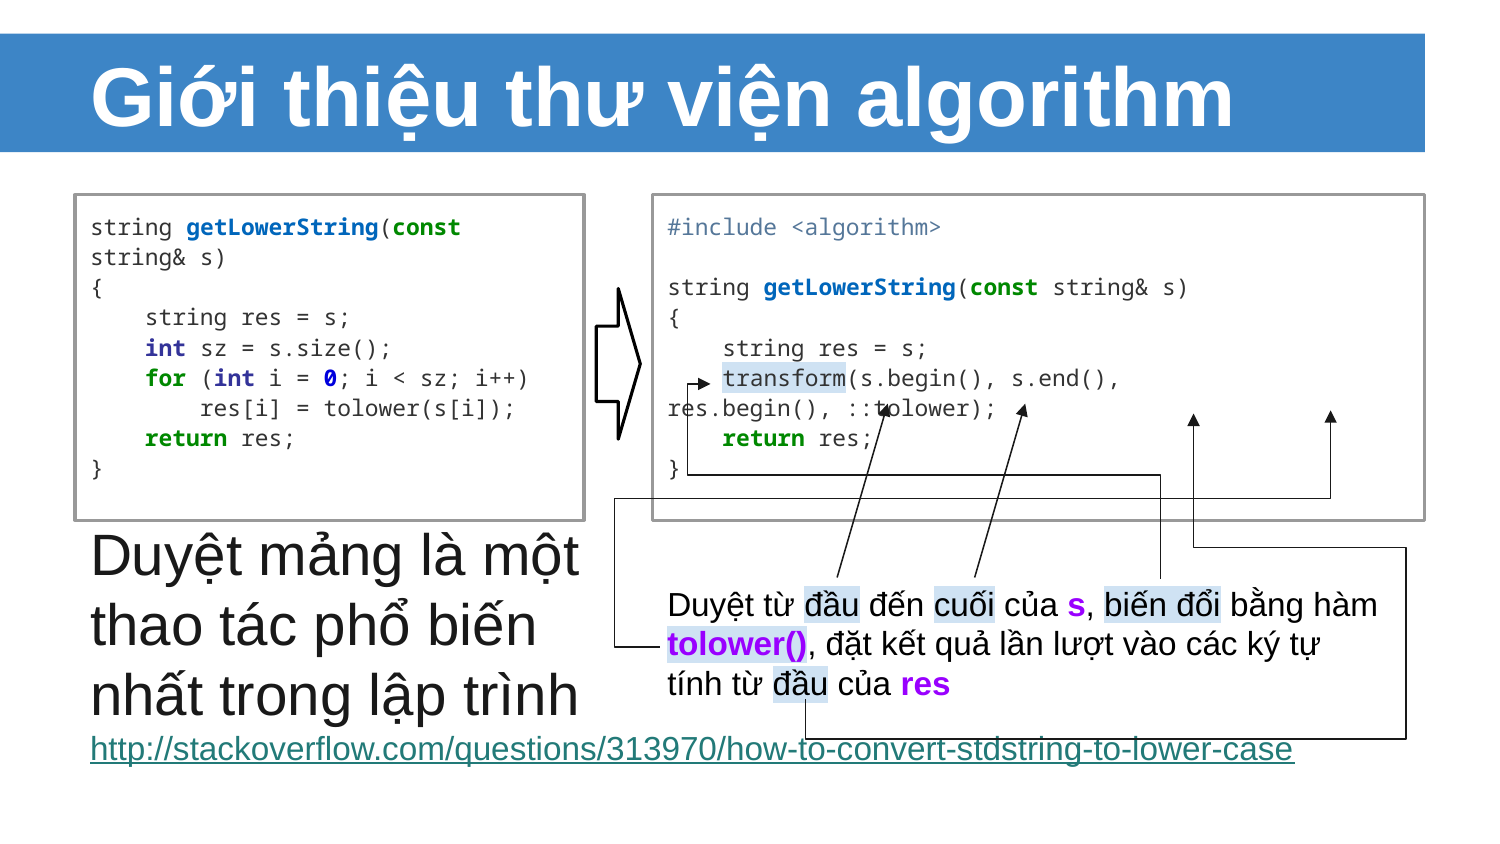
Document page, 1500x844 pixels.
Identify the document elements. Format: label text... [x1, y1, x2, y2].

text_box [805, 413, 1407, 740]
text_box [1194, 410, 1337, 499]
text_box [614, 498, 837, 648]
title Giới thiệu thư viện algorithm [75, 33, 1425, 152]
text_box [687, 377, 831, 476]
text_box [893, 498, 969, 565]
text_box [893, 462, 969, 496]
text_box [1030, 475, 1161, 579]
text_box #include <algorithm> string getLowerString(const string& s) { string res = s; transform(s.begin(), s.end(), res.begin(), ::tolower); return res; } [652, 194, 1425, 521]
text_box Duyệt từ đầu đến cuối của s, biến đổi bằng hàm tolower(), đặt kết quả lần lượt vào các ký tự tính từ đầu của res [652, 567, 1428, 808]
text_box [596, 288, 641, 440]
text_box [974, 403, 1026, 578]
list Duyệt mảng là một thao tác phổ biến nhất trong lập trình http://stackoverflow.com/questions/313970/how-to-convert-stdstring-to-lower-case [75, 152, 1425, 808]
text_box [836, 403, 888, 578]
text_box string getLowerString(const string& s) { string res = s; int sz = s.size(); for (int i = 0; i < sz; i++) res[i] = tolower(s[i]); return res; } [74, 194, 585, 521]
